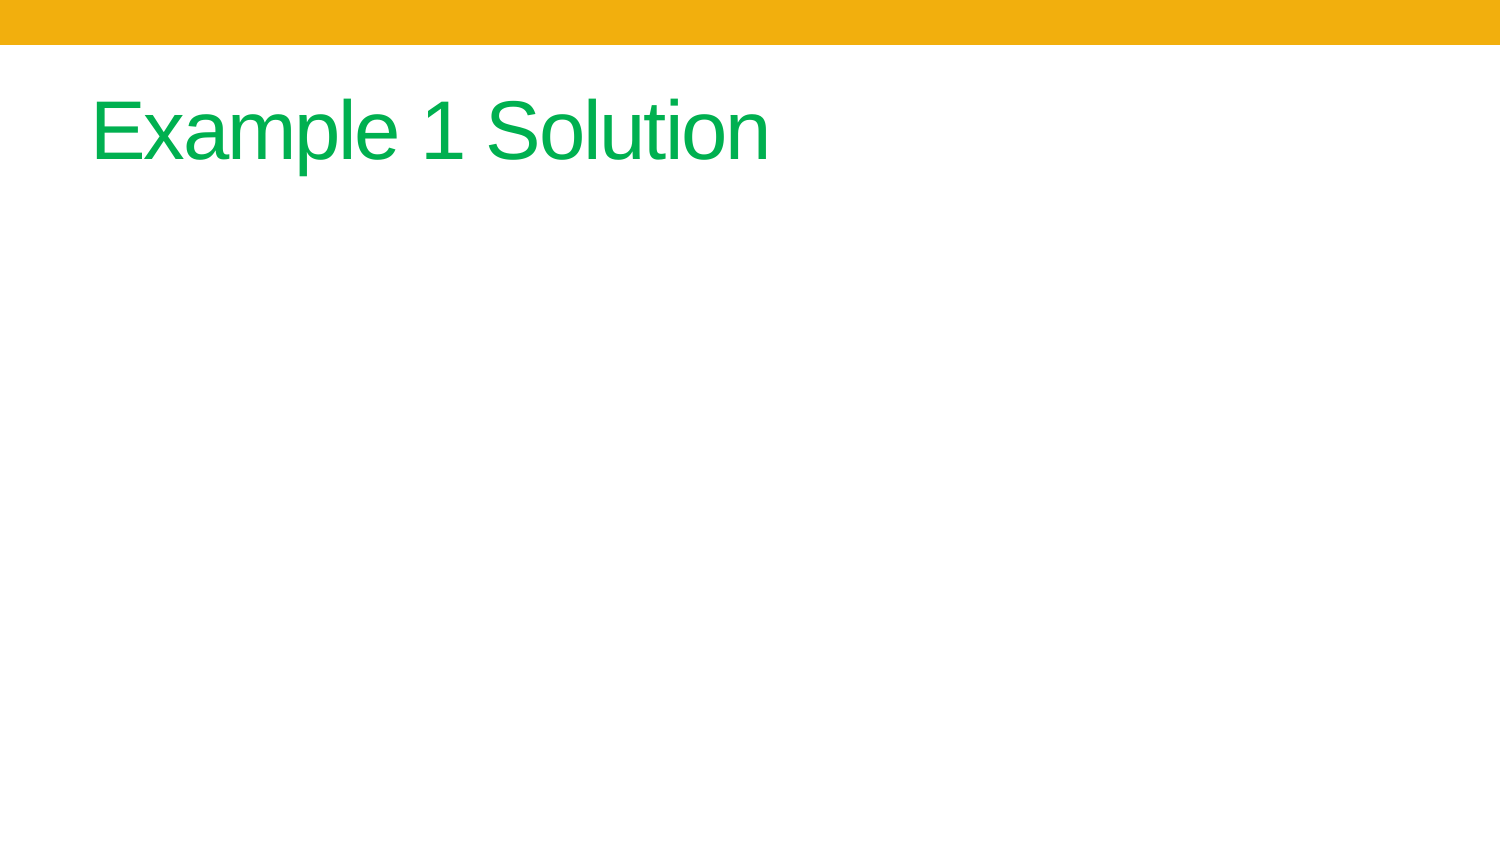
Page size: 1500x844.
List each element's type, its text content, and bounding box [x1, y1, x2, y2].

title Example 1 Solution [75, 65, 1425, 188]
